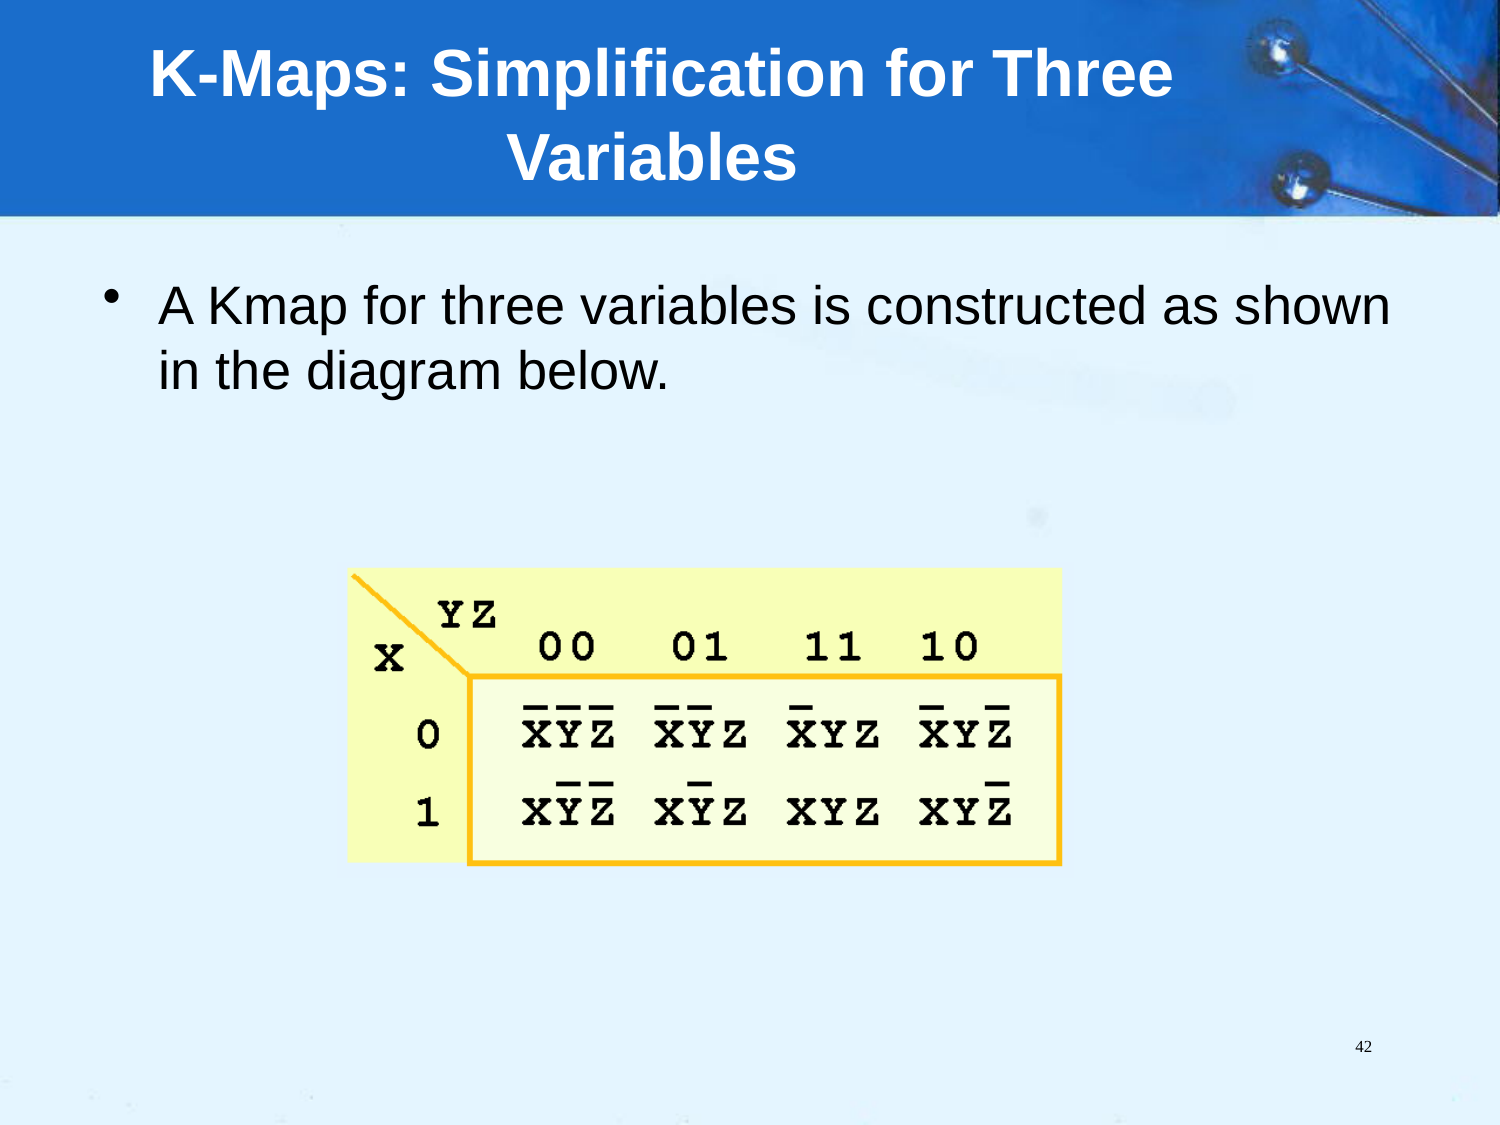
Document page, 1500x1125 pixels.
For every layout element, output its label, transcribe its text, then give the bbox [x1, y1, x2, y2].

title K-Maps: Simplification for Three Variables [87, 24, 1238, 201]
list A Kmap for three variables is constructed as shown in the diagram below. [87, 262, 1413, 538]
picture [0, 0, 1500, 1125]
slide_number 42 [1074, 1024, 1388, 1101]
